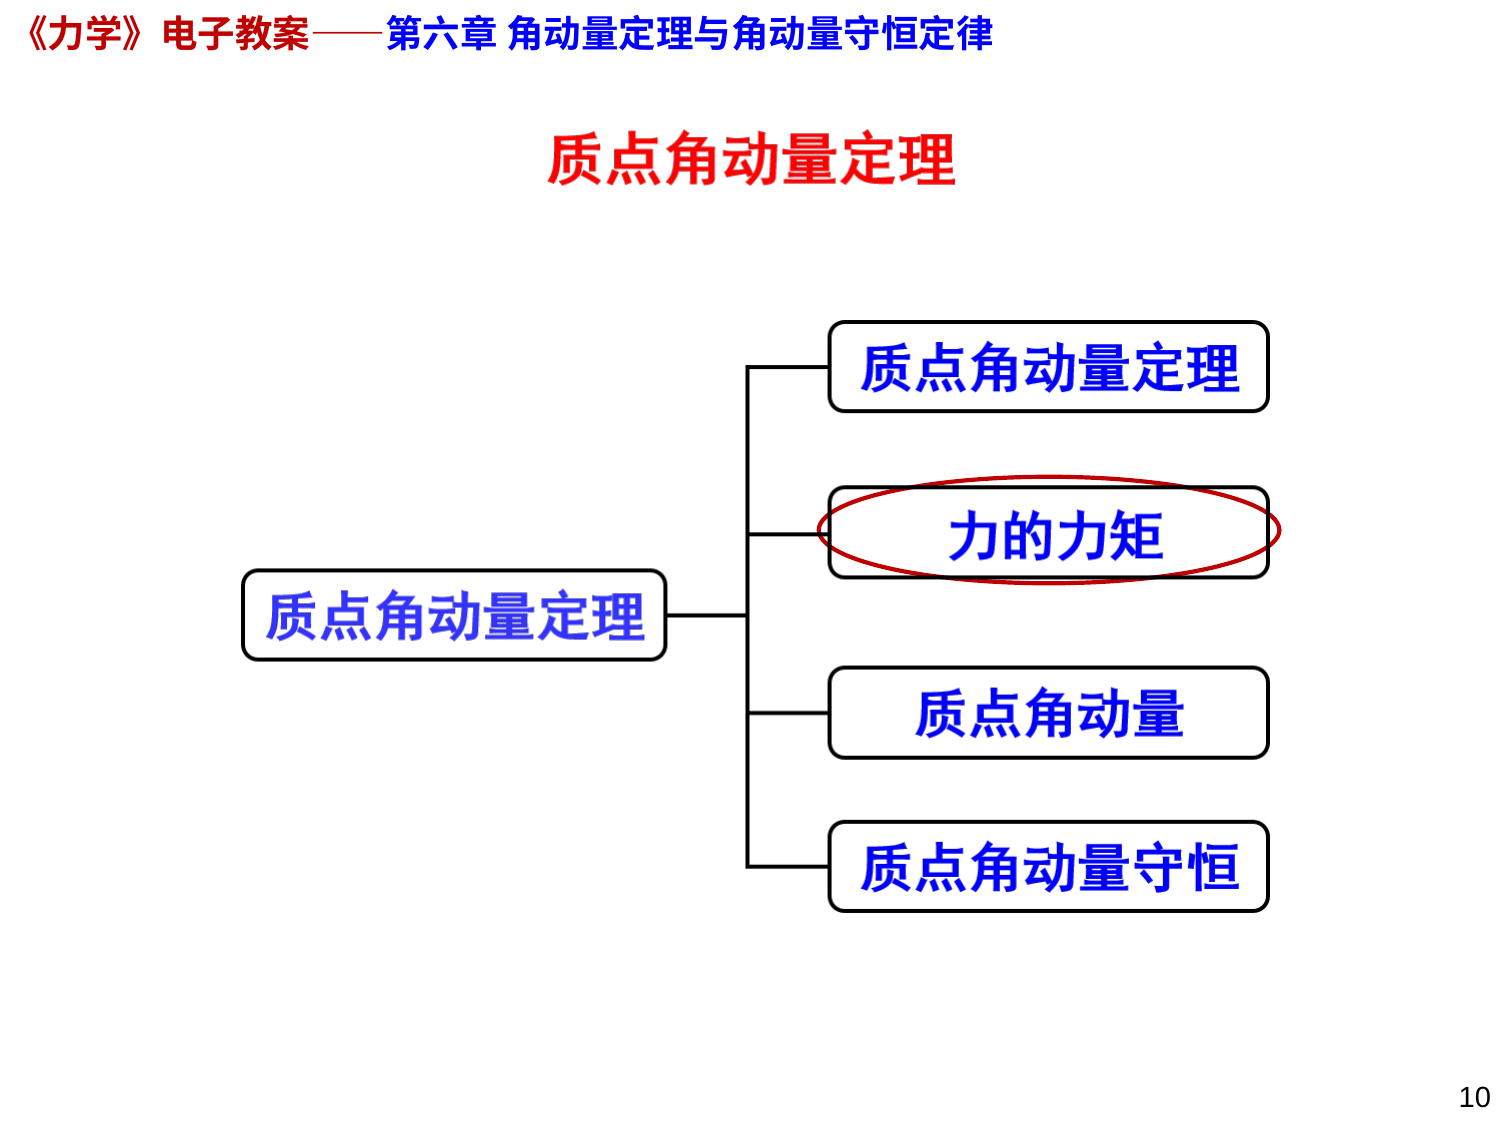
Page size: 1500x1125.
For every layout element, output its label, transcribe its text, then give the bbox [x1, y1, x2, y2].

slide_number 10 [1155, 1070, 1500, 1117]
picture [509, 101, 991, 226]
text_box [1278, 520, 1282, 540]
picture [229, 314, 1273, 929]
